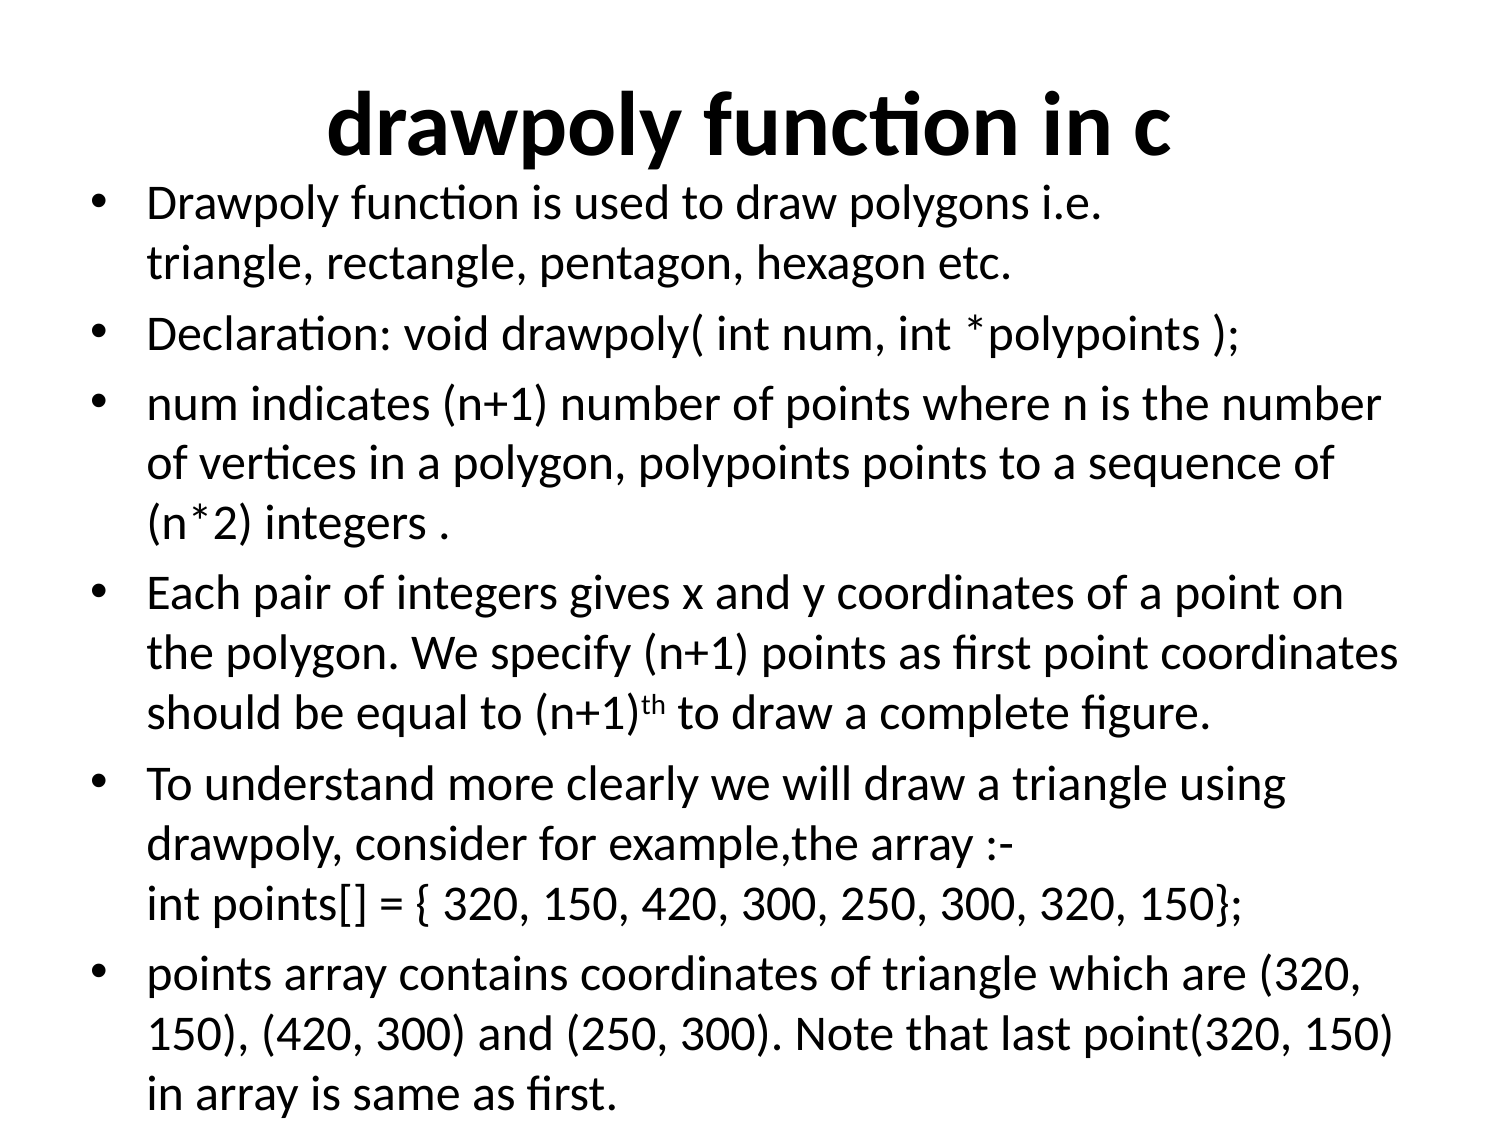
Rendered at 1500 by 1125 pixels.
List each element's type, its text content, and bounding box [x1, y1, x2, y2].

title drawpoly function in c [75, 24, 1425, 162]
list Drawpoly function is used to draw polygons i.e. triangle, rectangle, pentagon, hexagon etc. Declaration: void drawpoly( int num, int *polypoints ); num indicates (n+1) number of points where n is the number of vertices in a polygon, polypoints points to a sequence of (n*2) integers . Each pair of integers gives x and y coordinates of a point on the polygon. We specify (n+1) points as first point coordinates should be equal to (n+1)th to draw a complete figure. To understand more clearly we will draw a triangle using drawpoly, consider for example,the array :- int points[] = { 320, 150, 420, 300, 250, 300, 320, 150}; points array contains coordinates of triangle which are (320, 150), (420, 300) and (250, 300). Note that last point(320, 150) in array is same as first. [75, 162, 1425, 1075]
